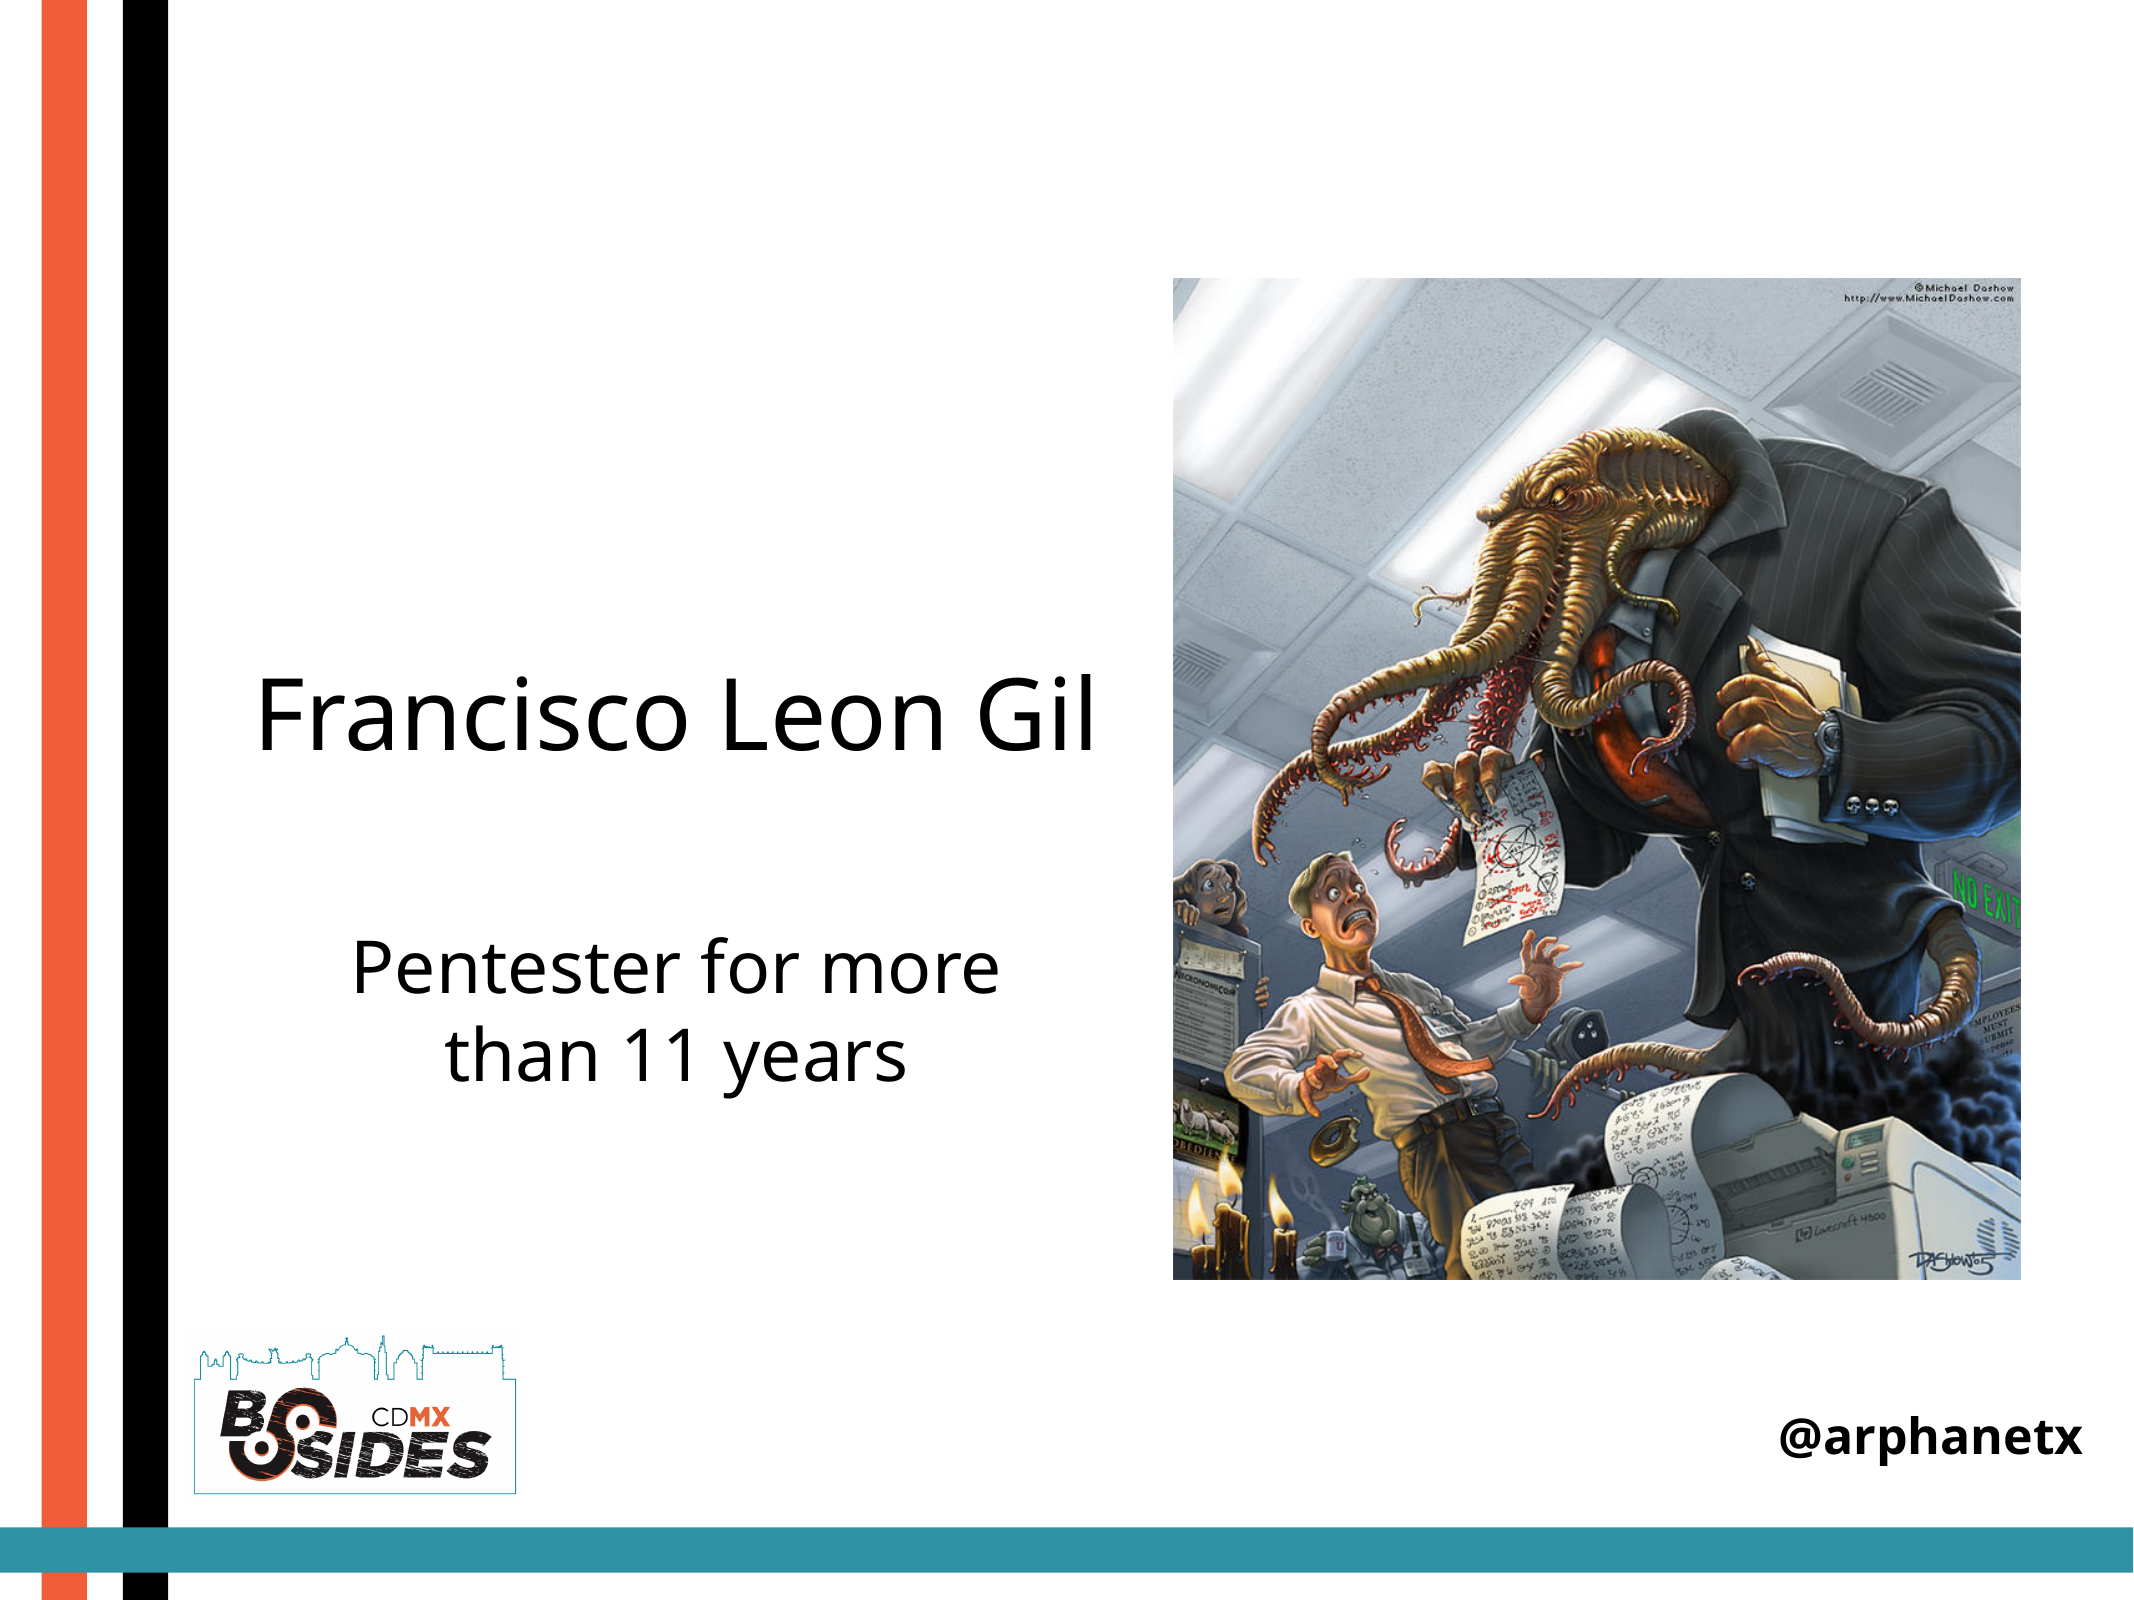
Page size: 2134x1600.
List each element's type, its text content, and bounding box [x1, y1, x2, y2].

text_box @arphanetx [1770, 1396, 2093, 1473]
text_box [122, 1573, 169, 1600]
picture [1173, 278, 2021, 1280]
text_box [41, 0, 87, 1527]
list Pentester for more than 11 years [279, 823, 1074, 1196]
text_box [0, 1527, 2134, 1573]
picture [187, 1326, 522, 1501]
text_box [41, 1573, 87, 1600]
title Francisco Leon Gil [203, 523, 1150, 780]
text_box [122, 0, 169, 1527]
